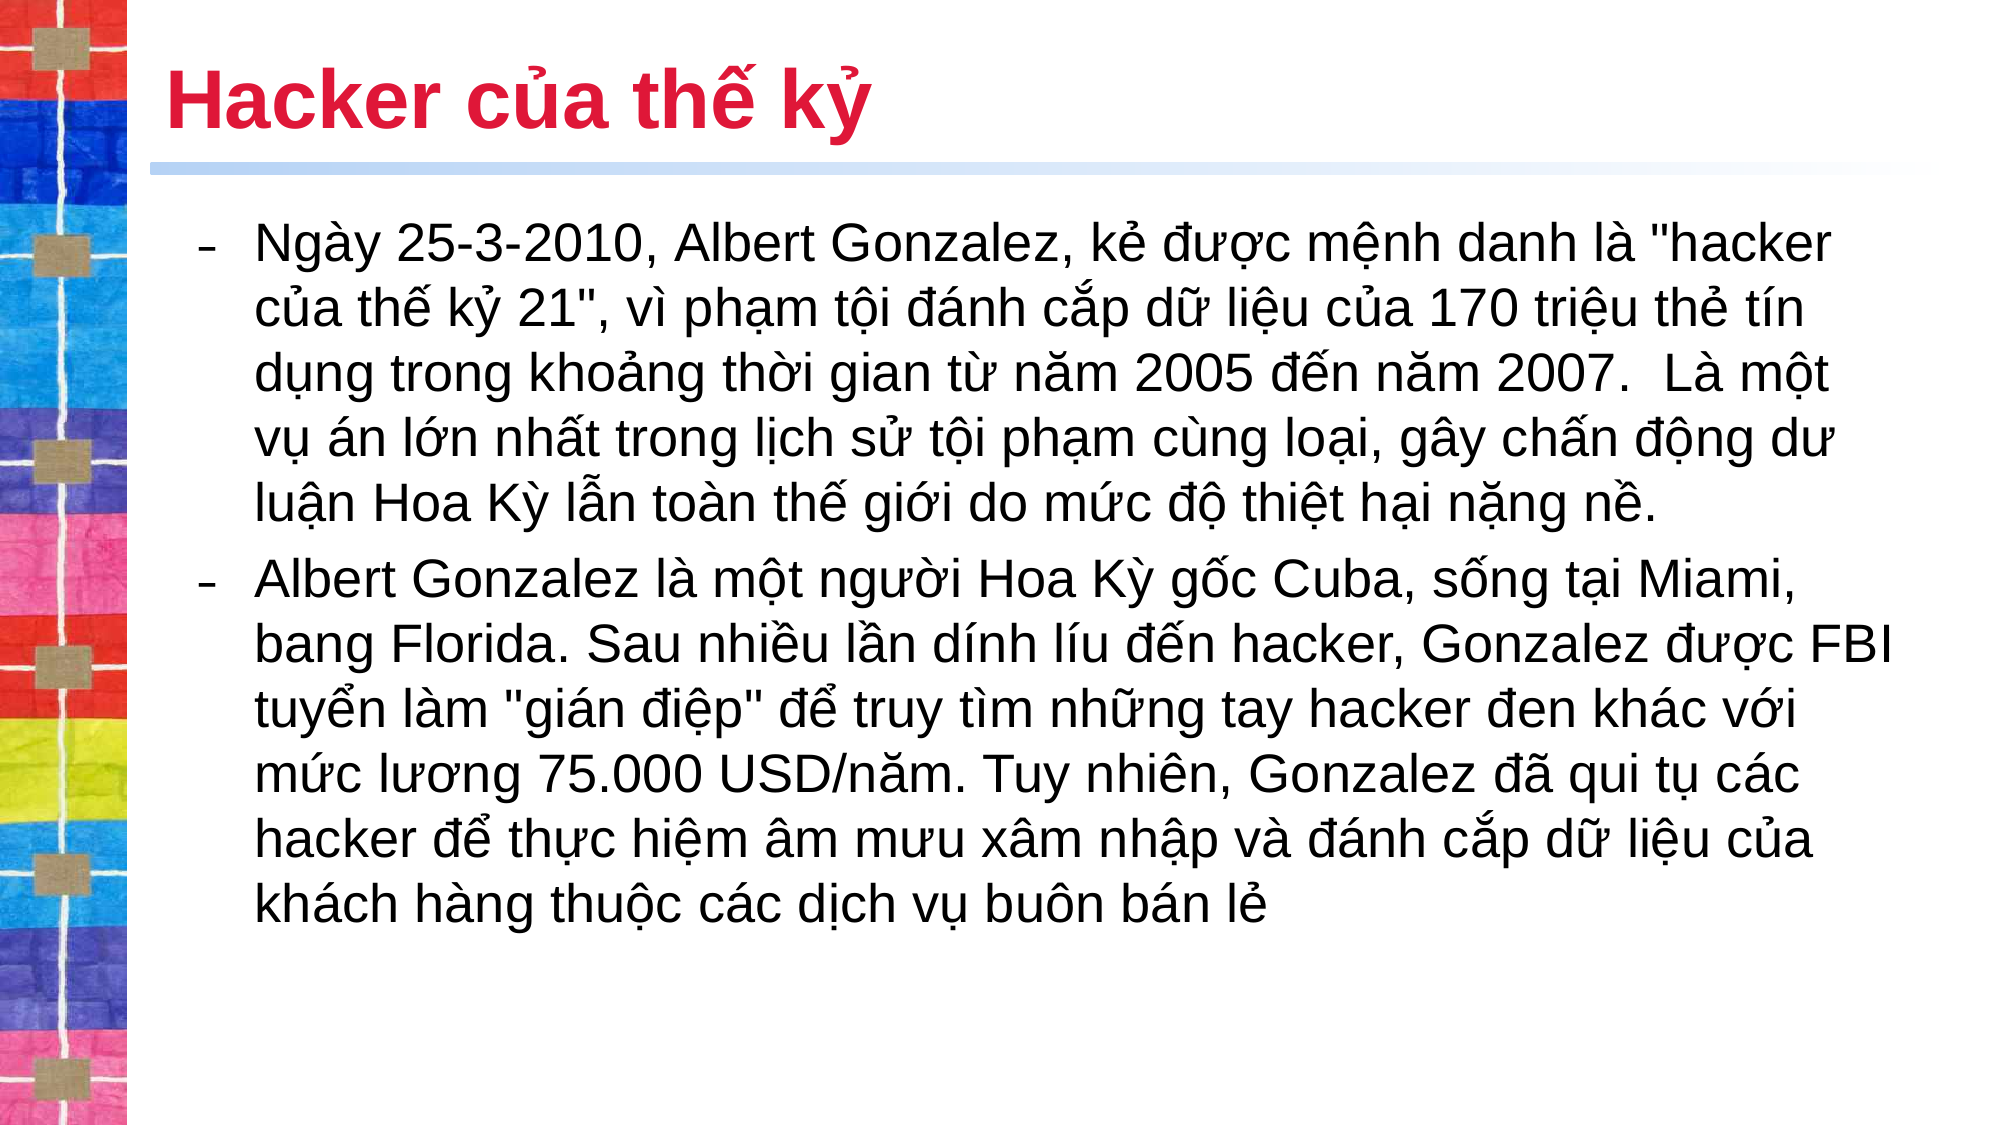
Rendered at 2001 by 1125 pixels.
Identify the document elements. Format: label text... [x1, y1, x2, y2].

list Ngày 25-3-2010, Albert Gonzalez, kẻ được mệnh danh là "hacker của thế kỷ 21", vì phạm tội đánh cắp dữ liệu của 170 triệu thẻ tín dụng trong khoảng thời gian từ năm 2005 đến năm 2007. Là một vụ án lớn nhất trong lịch sử tội phạm cùng loại, gây chấn động dư luận Hoa Kỳ lẫn toàn thế giới do mức độ thiệt hại nặng nề. Albert Gonzalez là một người Hoa Kỳ gốc Cuba, sống tại Miami, bang Florida. Sau nhiều lần dính líu đến hacker, Gonzalez được FBI tuyển làm "gián điệp" để truy tìm những tay hacker đen khác với mức lương 75.000 USD/năm. Tuy nhiên, Gonzalez đã qui tụ các hacker để thực hiệm âm mưu xâm nhập và đánh cắp dữ liệu của khách hàng thuộc các dịch vụ buôn bán lẻ [183, 200, 1917, 1009]
title Hacker của thế kỷ [150, 37, 1950, 175]
picture [0, 0, 127, 1125]
